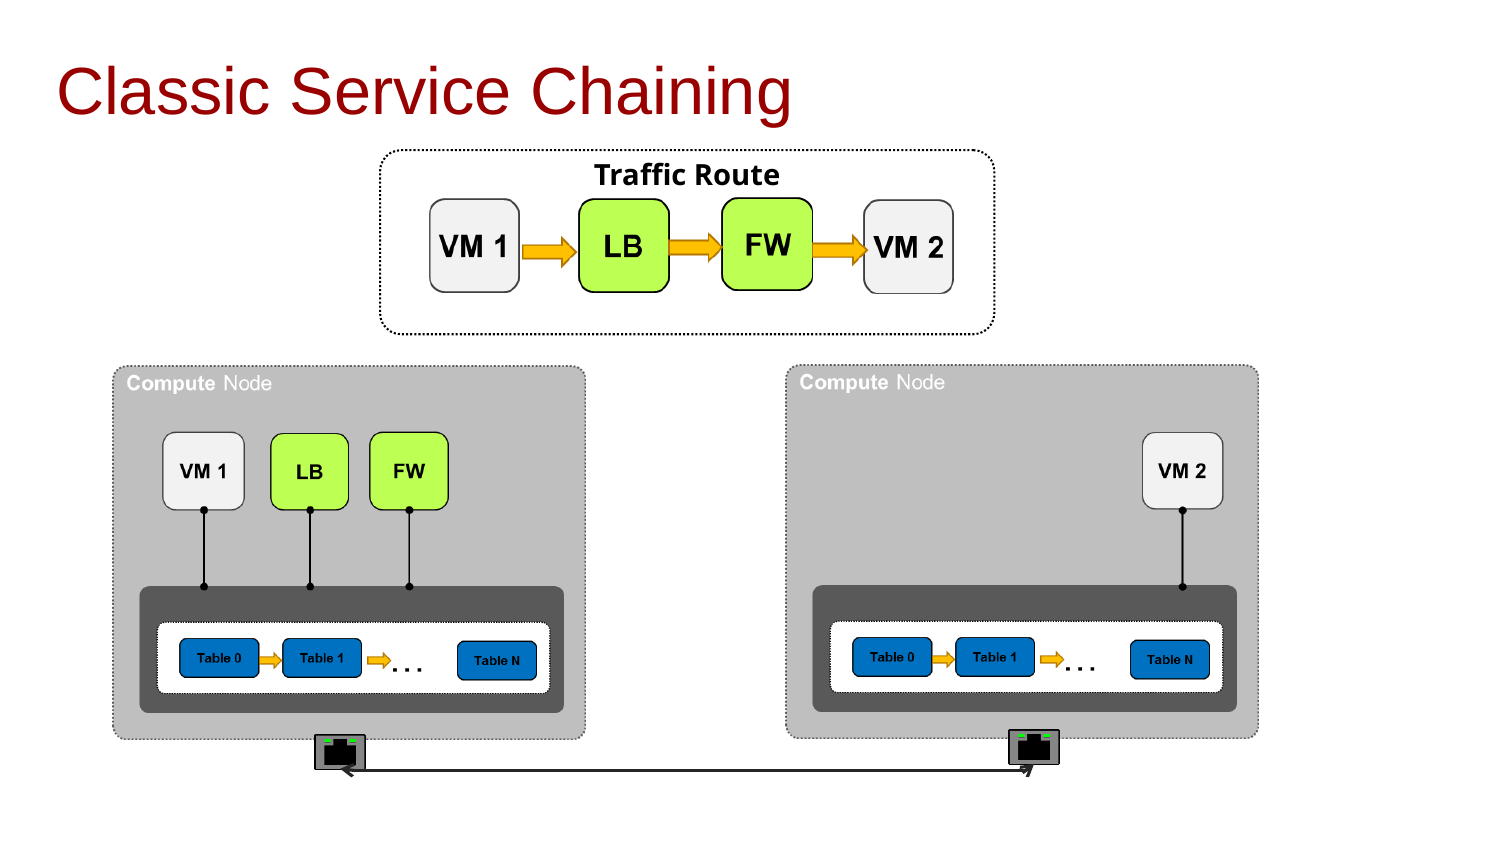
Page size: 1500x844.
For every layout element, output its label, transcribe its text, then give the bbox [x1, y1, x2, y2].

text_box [1009, 730, 1059, 765]
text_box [315, 735, 365, 769]
title Classic Service Chaining [41, 40, 1459, 148]
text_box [684, 419, 690, 844]
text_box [379, 149, 995, 482]
picture [785, 362, 1260, 740]
picture [111, 362, 586, 740]
picture [418, 197, 964, 295]
